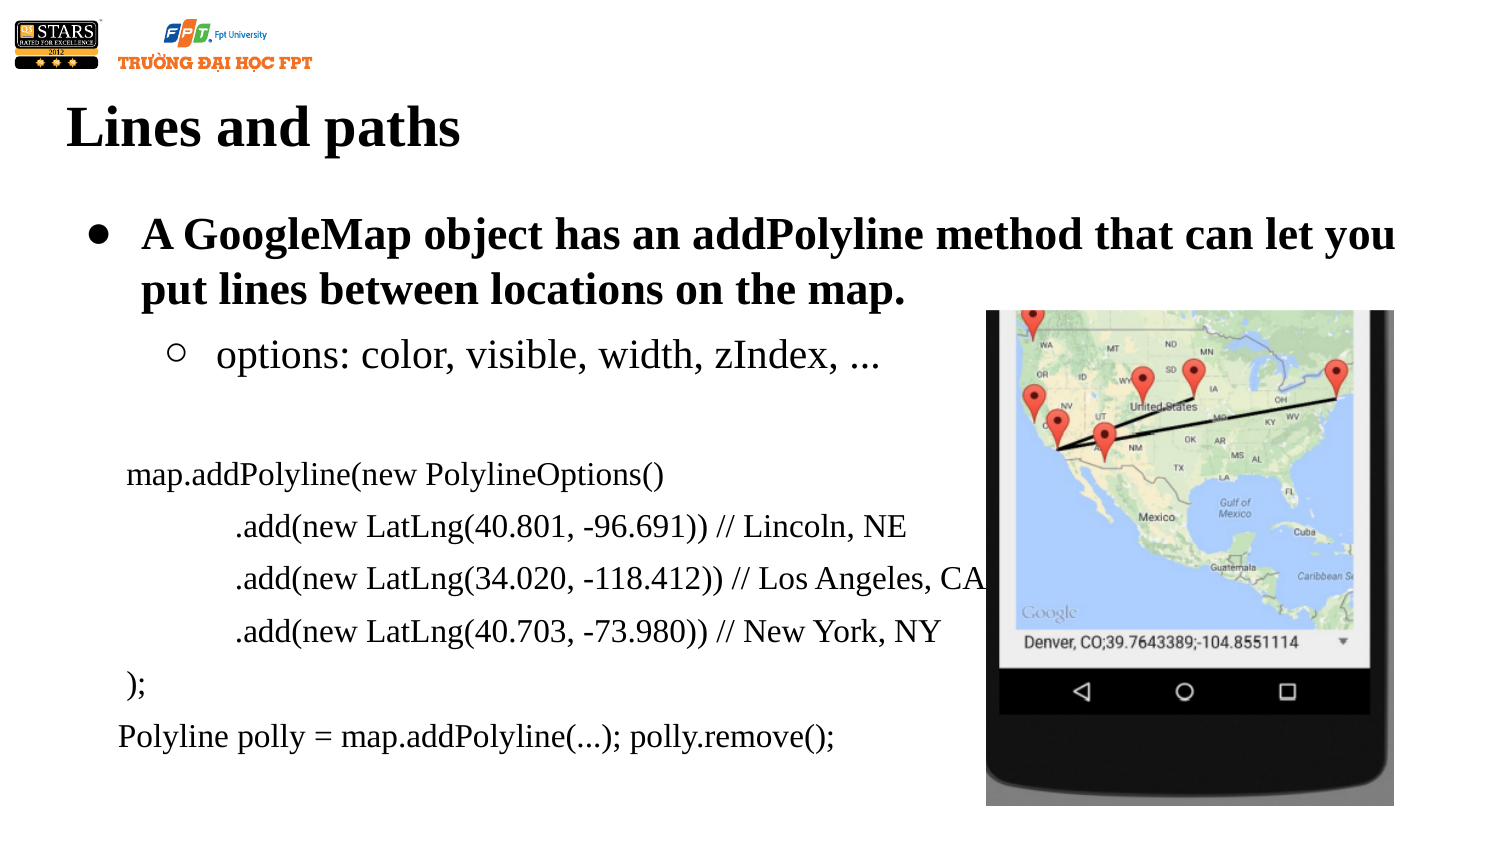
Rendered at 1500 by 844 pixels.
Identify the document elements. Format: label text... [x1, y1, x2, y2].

list A GoogleMap object has an addPolyline method that can let you put lines between locations on the map. options: color, visible, width, zIndex, ... map.addPolyline(new PolylineOptions() .add(new LatLng(40.801, -96.691)) // Lincoln, NE .add(new LatLng(34.020, -118.412)) // Los Angeles, CA .add(new LatLng(40.703, -73.980)) // New York, NY ); Polyline polly = map.addPolyline(...); polly.remove(); [51, 189, 1449, 750]
picture [986, 309, 1395, 806]
title Lines and paths [51, 72, 1449, 167]
